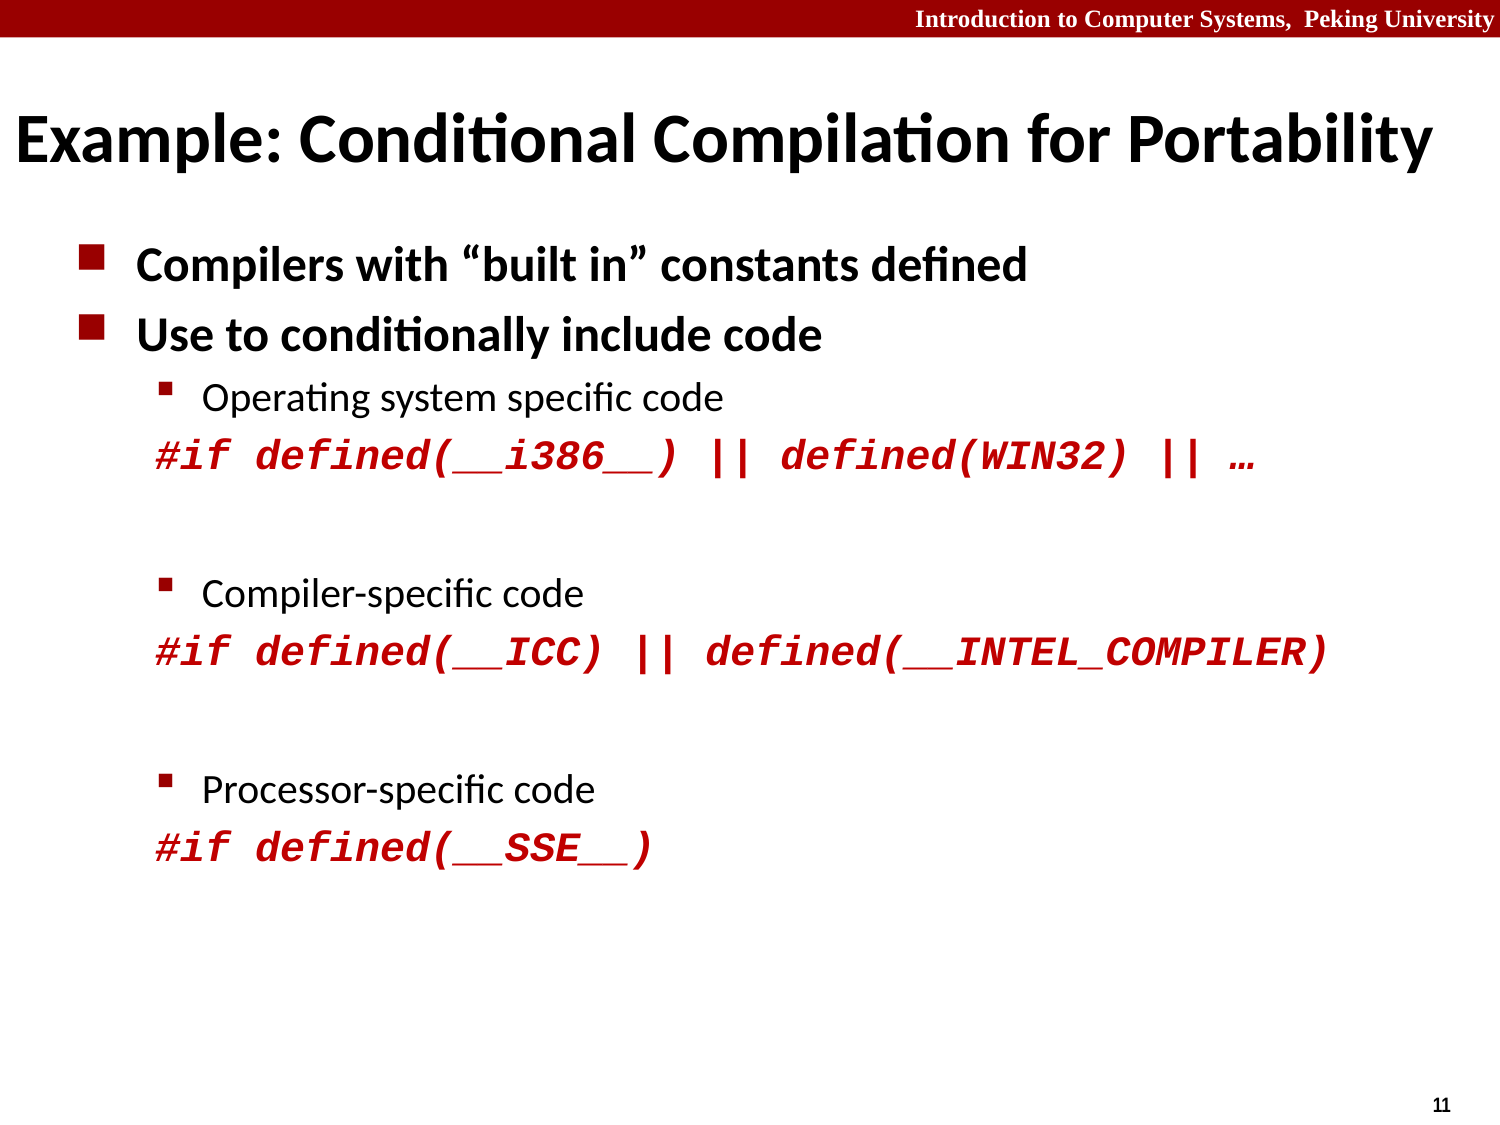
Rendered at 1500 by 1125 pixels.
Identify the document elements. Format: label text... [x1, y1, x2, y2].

title Example: Conditional Compilation for Portability [0, 71, 1500, 197]
list Compilers with “built in” constants defined Use to conditionally include code Operating system specific code #if defined(__i386__) || defined(WIN32) || … Compiler-specific code #if defined(__ICC) || defined(__INTEL_COMPILER) Processor-specific code #if defined(__SSE__) [64, 223, 1361, 1040]
